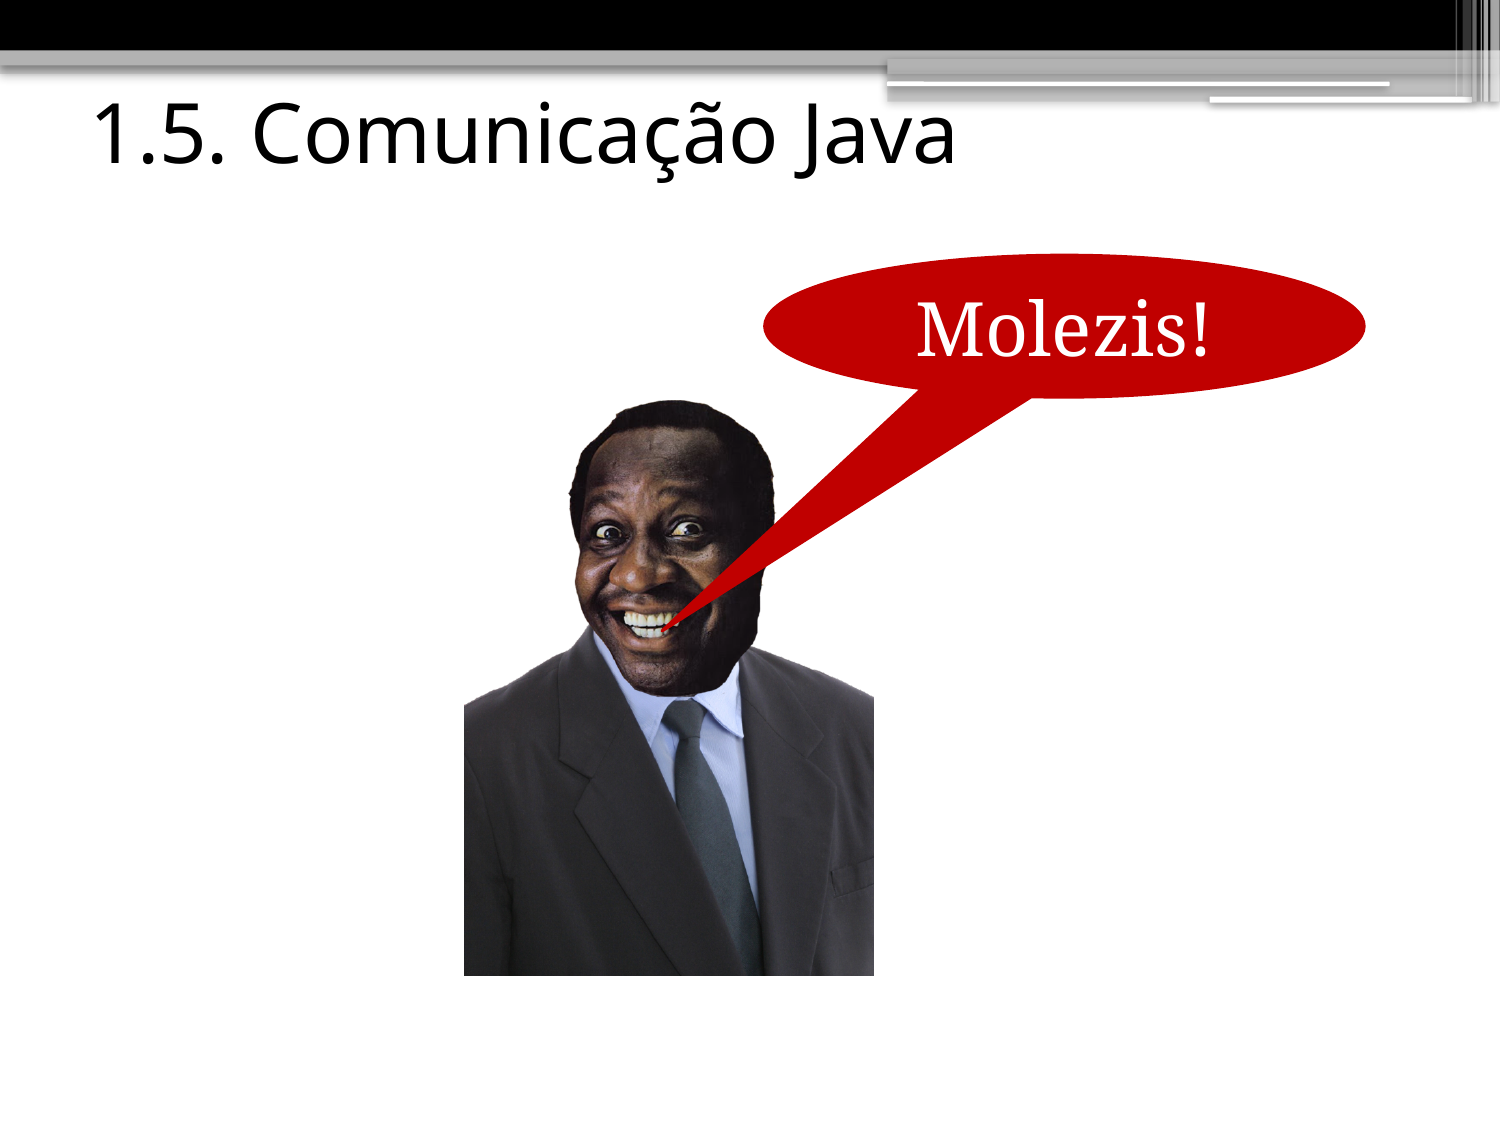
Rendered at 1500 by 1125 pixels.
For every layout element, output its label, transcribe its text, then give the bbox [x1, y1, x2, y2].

picture [464, 366, 874, 977]
text_box Molezis! [763, 253, 1366, 496]
title 1.5. Comunicação Java [75, 42, 1425, 218]
